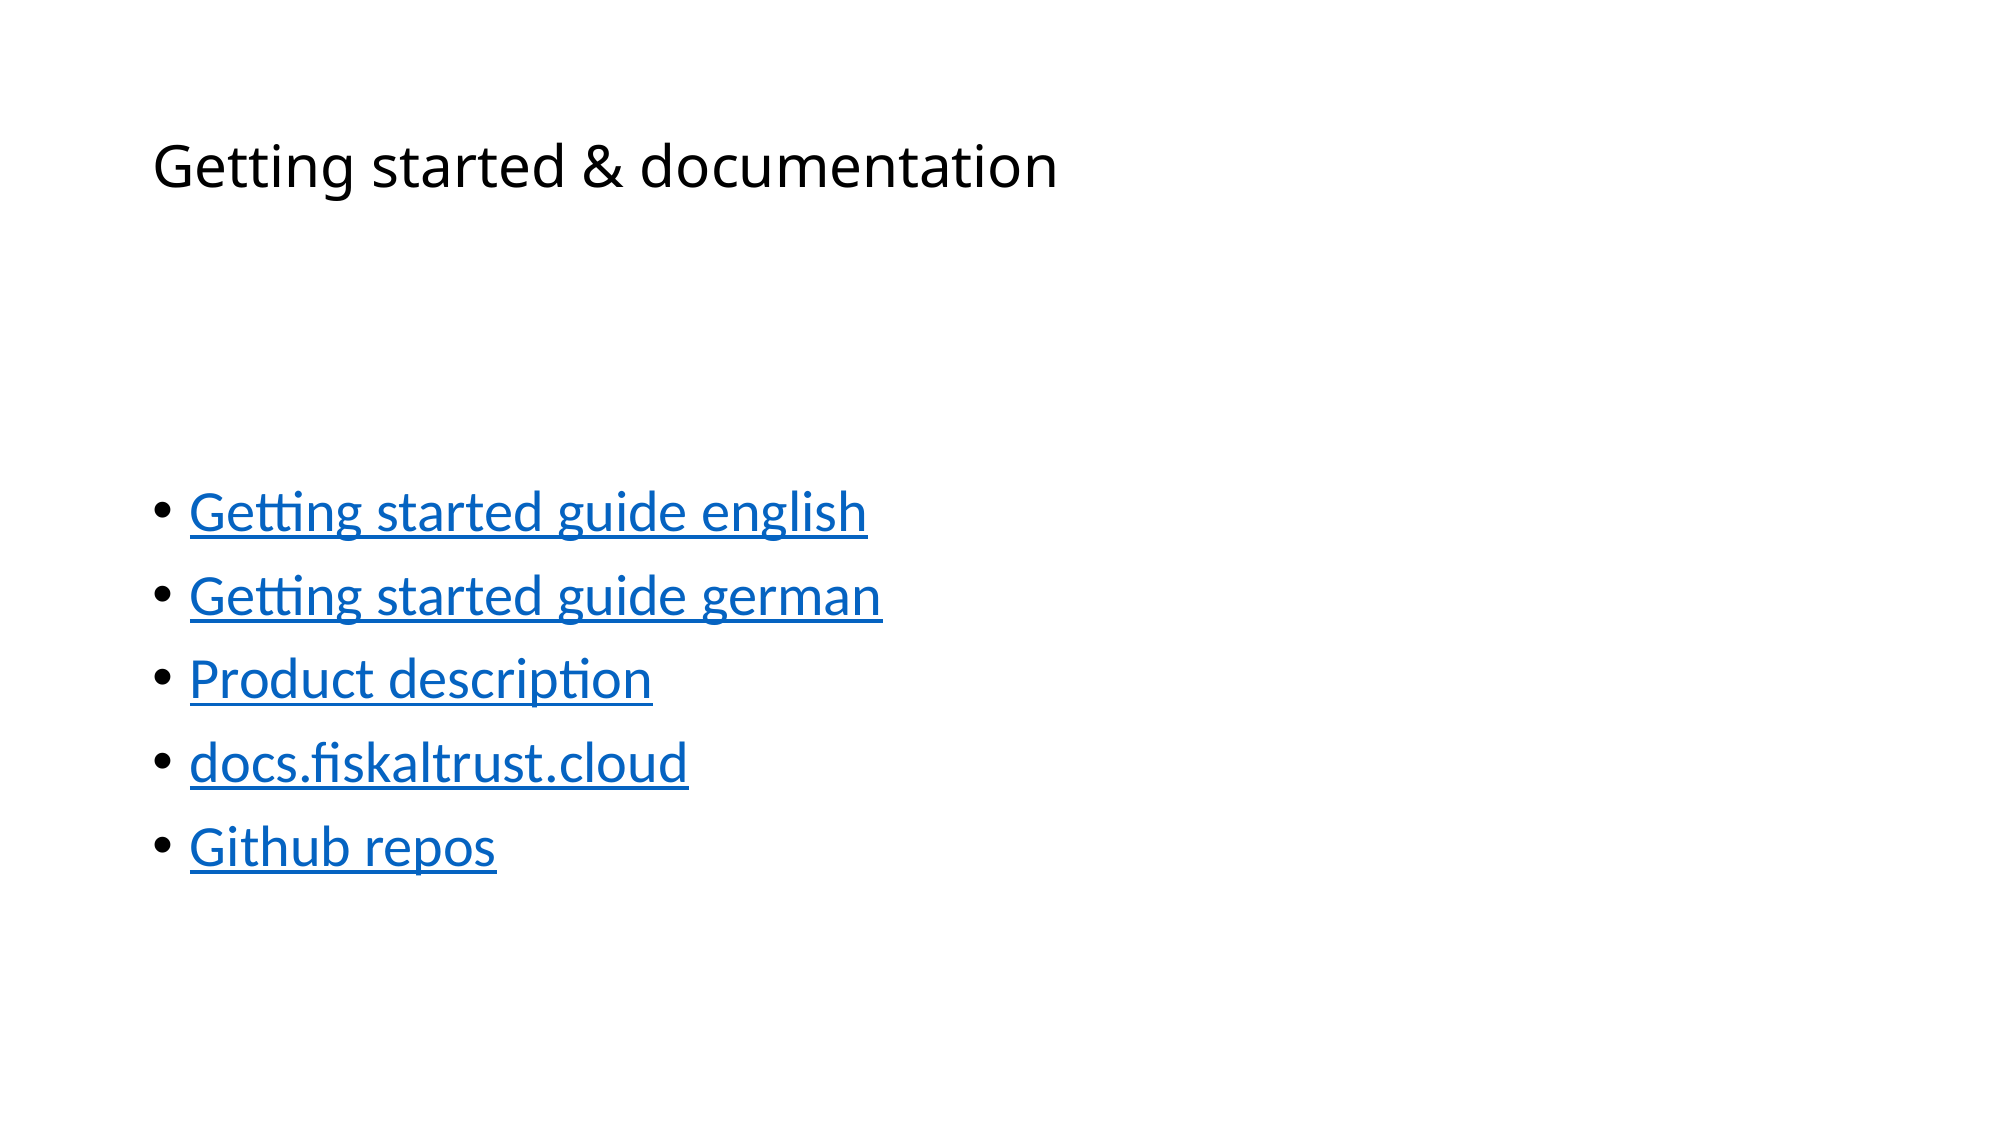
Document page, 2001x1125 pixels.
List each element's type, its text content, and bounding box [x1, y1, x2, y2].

list Getting started guide english Getting started guide german Product description docs.fiskaltrust.cloud Github repos [137, 299, 1863, 1014]
title Getting started & documentation [137, 59, 1863, 278]
